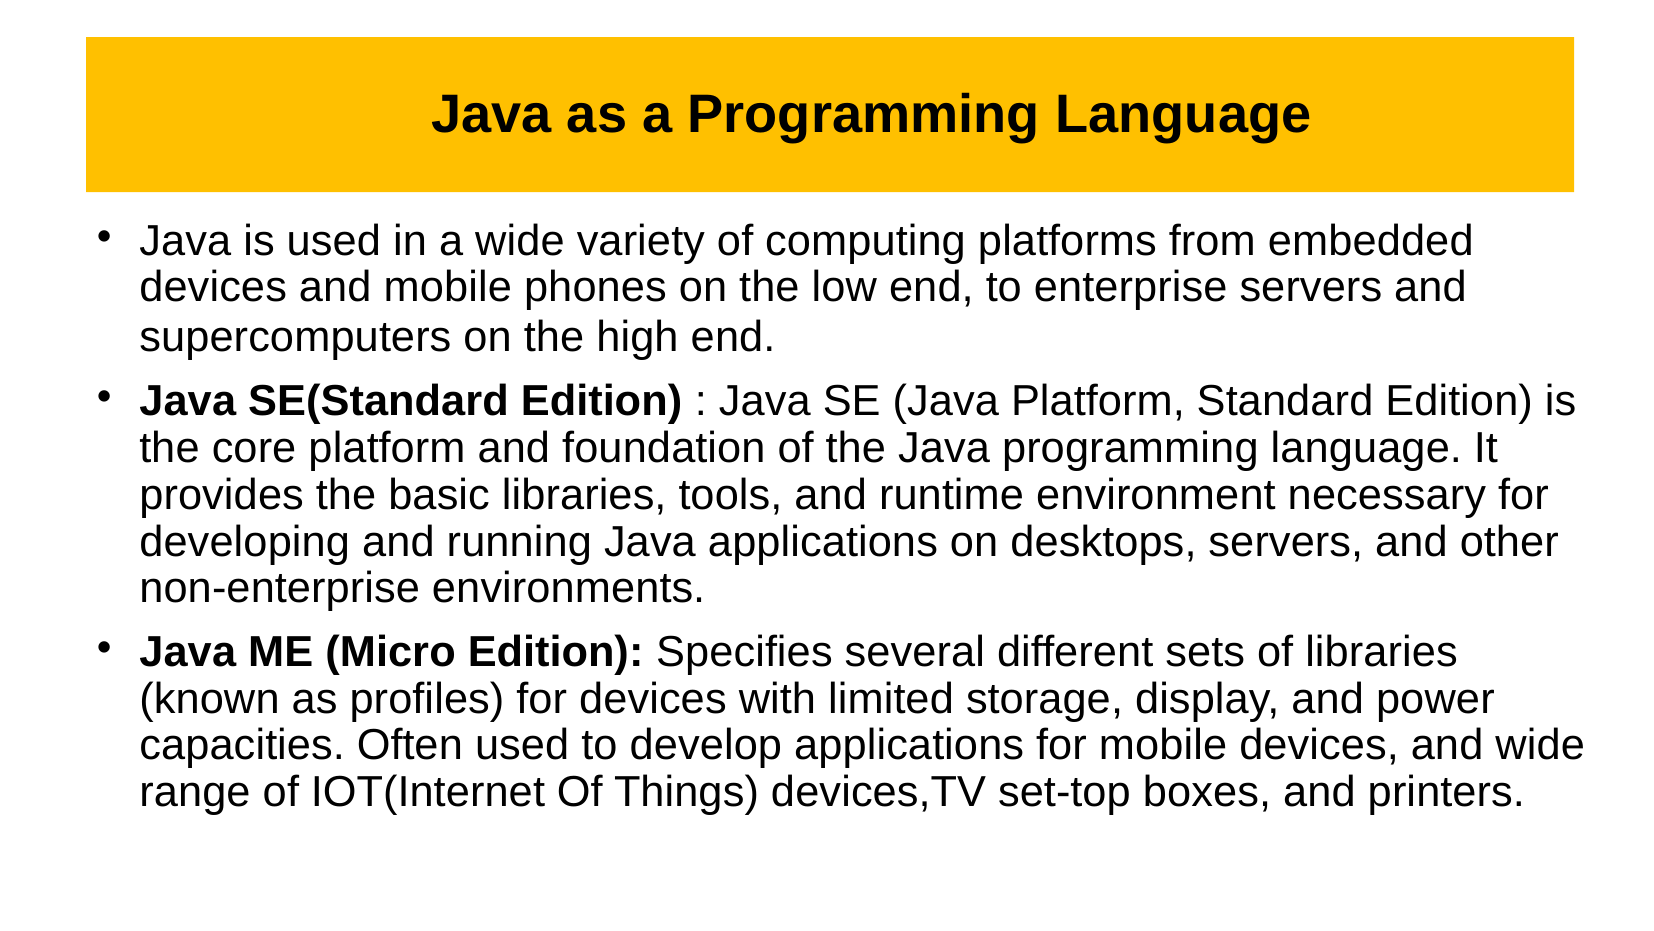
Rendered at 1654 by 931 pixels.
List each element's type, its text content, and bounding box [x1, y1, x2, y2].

list Java is used in a wide variety of computing platforms from embedded devices and mobile phones on the low end, to enterprise servers and supercomputers on the high end. Java SE(Standard Edition) : Java SE (Java Platform, Standard Edition) is the core platform and foundation of the Java programming language. It provides the basic libraries, tools, and runtime environment necessary for developing and running Java applications on desktops, servers, and other non-enterprise environments. Java ME (Micro Edition): Specifies several different sets of libraries (known as profiles) for devices with limited storage, display, and power capacities. Often used to develop applications for mobile devices, and wide range of IOT(Internet Of Things) devices,TV set-top boxes, and printers. [82, 217, 1595, 827]
title Java as a Programming Language [86, 37, 1575, 191]
text_box [73, 191, 1575, 537]
